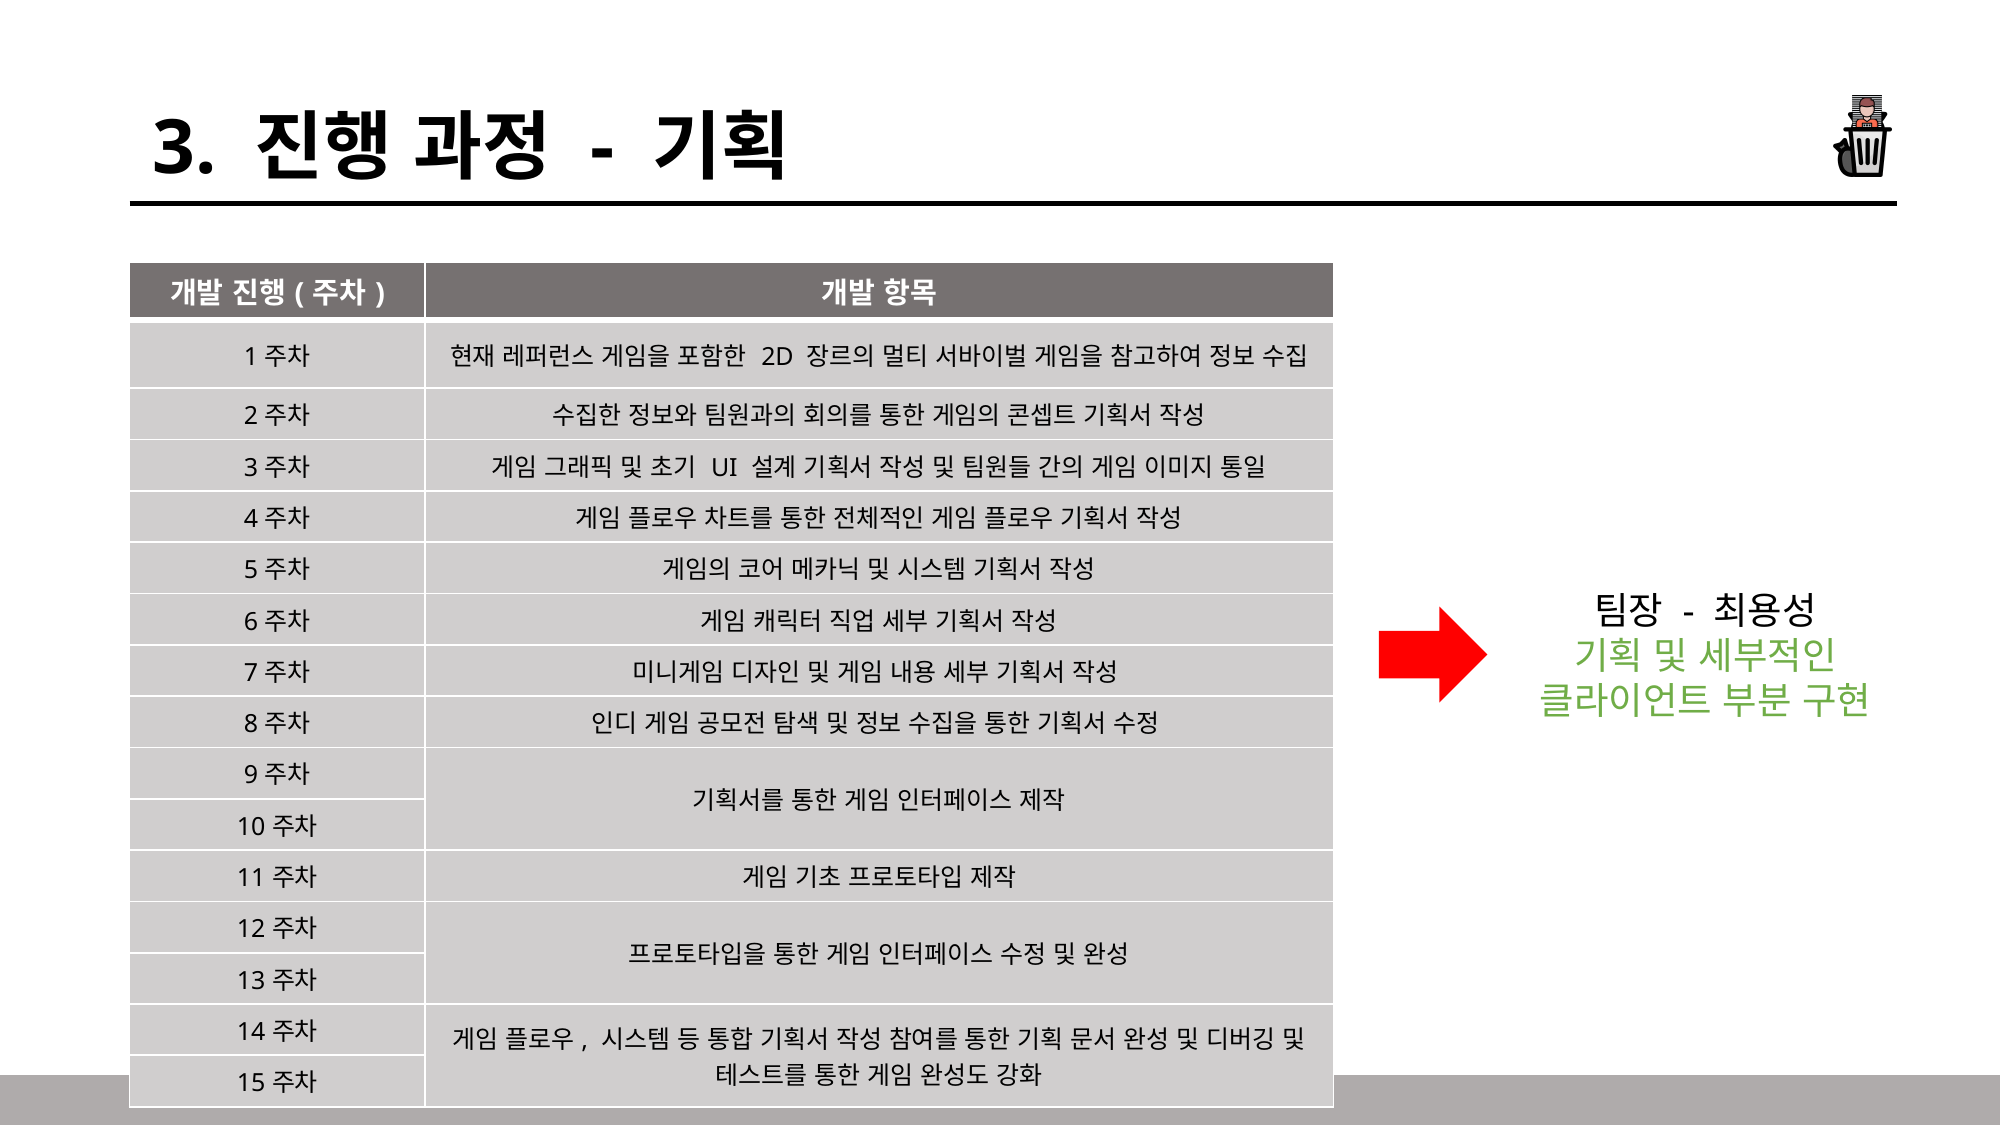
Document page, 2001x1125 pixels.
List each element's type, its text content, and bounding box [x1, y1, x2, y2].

text_box [0, 1075, 2000, 1125]
table_cell 15주차 [130, 1056, 424, 1106]
table_cell 10주차 [130, 800, 424, 849]
table_cell 12주차 [130, 902, 424, 952]
table_cell 프로토타입을 통한 게임 인터페이스 수정 및 완성 [426, 902, 1333, 1003]
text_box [1828, 95, 1897, 177]
table_cell 인디 게임 공모전 탐색 및 정보 수집을 통한 기획서 수정 [426, 697, 1333, 747]
table_cell 5주차 [130, 543, 424, 593]
table_cell 게임 기초 프로토타입 제작 [426, 851, 1333, 901]
table_cell 미니게임 디자인 및 게임 내용 세부 기획서 작성 [426, 646, 1333, 695]
table_cell 11주차 [130, 851, 424, 901]
table_cell 4주차 [130, 492, 424, 541]
table_cell 9주차 [130, 748, 424, 798]
table_header 개발 항목 [426, 263, 1333, 317]
table_cell 수집한 정보와 팀원과의 회의를 통한 게임의 콘셉트 기획서 작성 [426, 389, 1333, 439]
table_header 개발 진행(주차) [130, 263, 424, 317]
table_cell 게임 그래픽 및 초기 UI 설계 기획서 작성 및 팀원들 간의 게임 이미지 통일 [426, 440, 1333, 490]
text_box 팀장 - 최용성 기획 및 세부적인 클라이언트 부분 구현 [1525, 579, 1887, 730]
table_cell 1주차 [130, 323, 424, 387]
table_cell 현재 레퍼런스 게임을 포함한 2D 장르의 멀티 서바이벌 게임을 참고하여 정보 수집 [426, 323, 1333, 387]
table_cell 14주차 [130, 1005, 424, 1054]
table_cell 6주차 [130, 594, 424, 644]
table_cell 게임 플로우 차트를 통한 전체적인 게임 플로우 기획서 작성 [426, 492, 1333, 541]
title 3. 진행 과정 - 기획 [137, 95, 1863, 201]
table_cell 2주차 [130, 389, 424, 439]
table_cell 13주차 [130, 954, 424, 1003]
text_box [1378, 606, 1488, 703]
table_cell 게임의 코어 메카닉 및 시스템 기획서 작성 [426, 543, 1333, 593]
table_cell 7주차 [130, 646, 424, 695]
table_cell 3주차 [130, 440, 424, 490]
table_cell 기획서를 통한 게임 인터페이스 제작 [426, 748, 1333, 849]
table_cell 게임 플로우, 시스템 등 통합 기획서 작성 참여를 통한 기획 문서 완성 및 디버깅 및 테스트를 통한 게임 완성도 강화 [426, 1005, 1333, 1106]
table_cell 8주차 [130, 697, 424, 747]
table_cell 게임 캐릭터 직업 세부 기획서 작성 [426, 594, 1333, 644]
